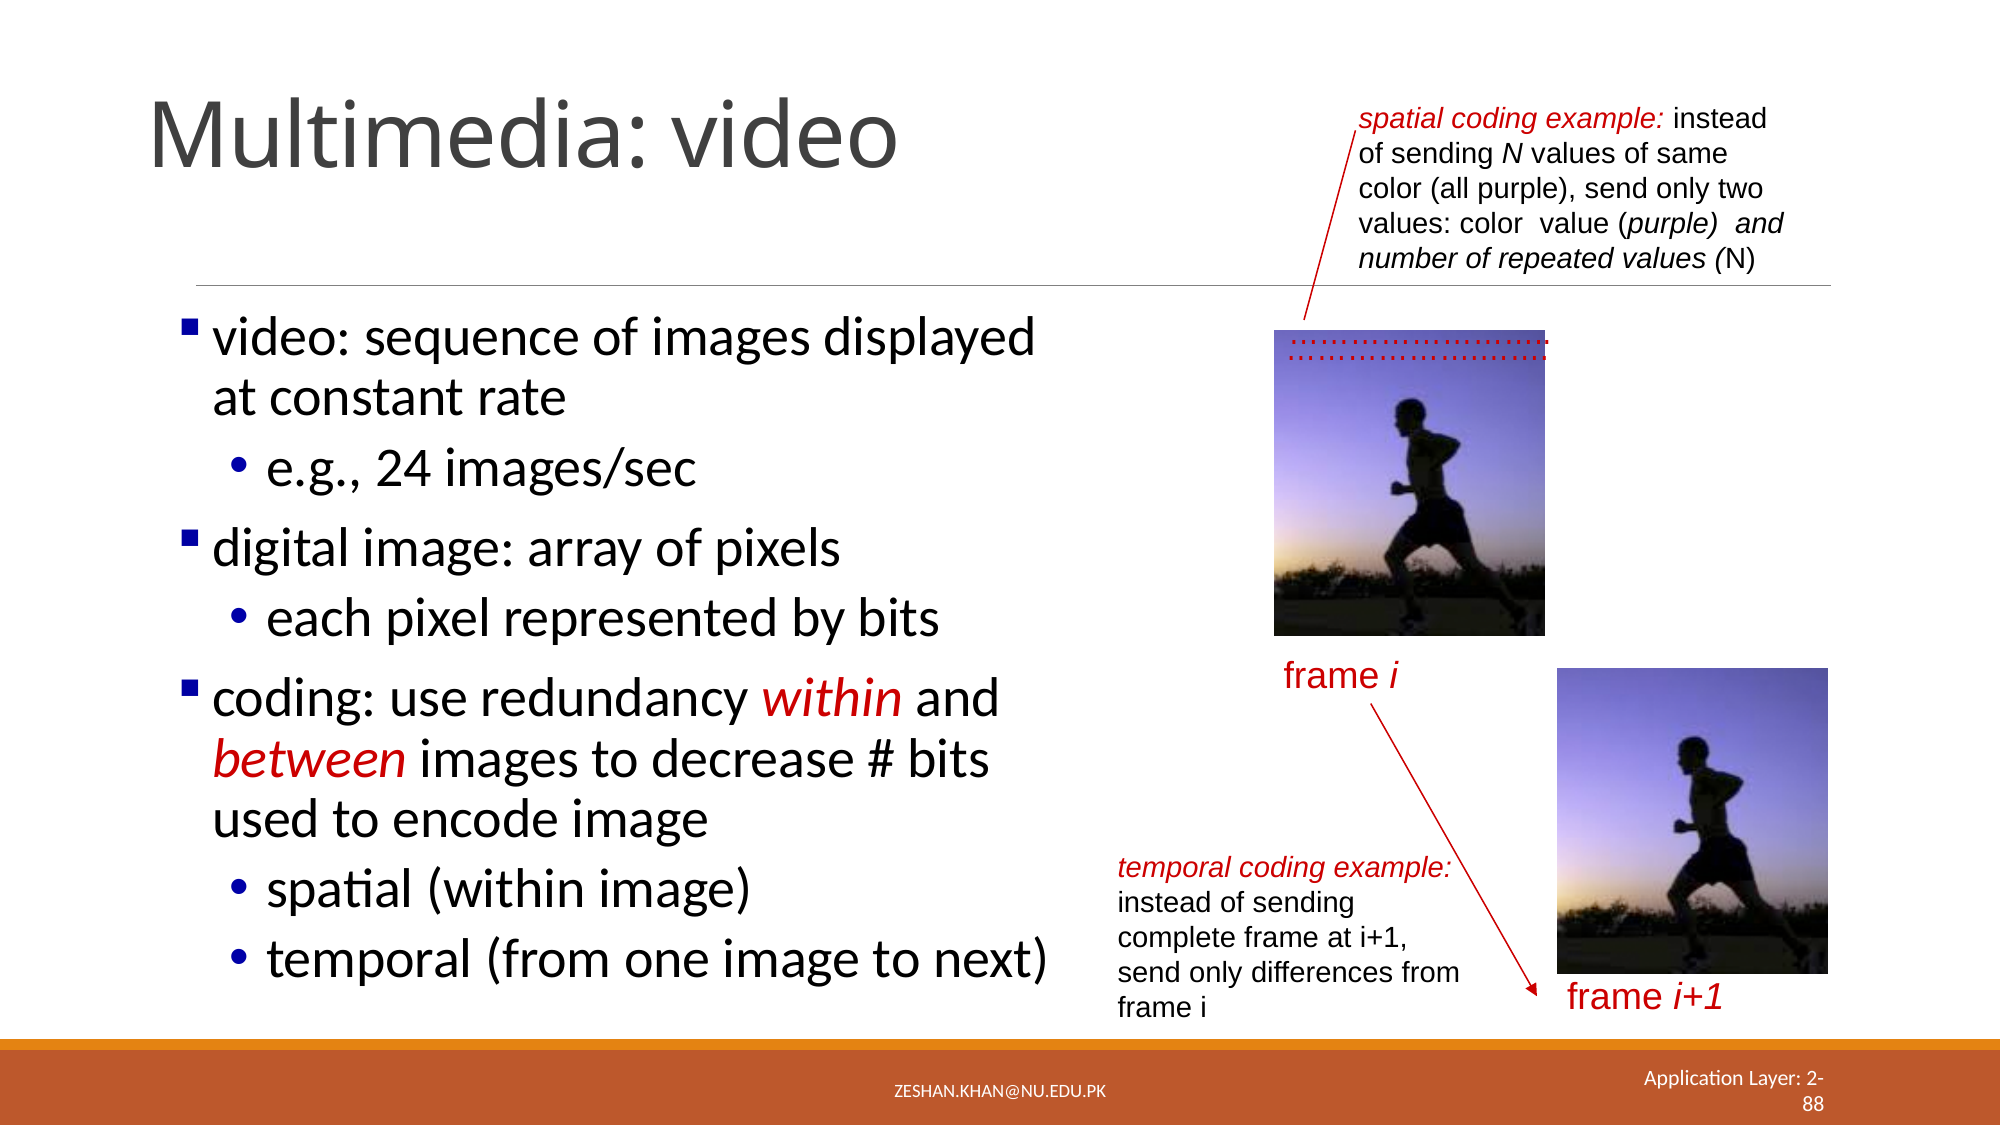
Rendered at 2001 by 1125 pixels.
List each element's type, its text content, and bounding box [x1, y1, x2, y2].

slide_number Application Layer: 2-88 [1624, 1059, 1840, 1120]
picture [1557, 667, 1828, 974]
footer zeshan.khan@nu.edu.pk [604, 1059, 1396, 1120]
text_box frame i [1268, 643, 1413, 700]
text_box frame i+1 [1552, 964, 1740, 1024]
title Multimedia: video [131, 47, 1856, 195]
picture [1274, 377, 1545, 637]
text_box video: sequence of images displayed at constant rate e.g., 24 images/sec digital image: array of pixels each pixel represented by bits coding: use redundancy within and between images to decrease # bits used to encode image spatial (within image) temporal (from one image to next) [141, 299, 1079, 1044]
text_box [1267, 91, 1806, 377]
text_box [1102, 703, 1538, 1034]
